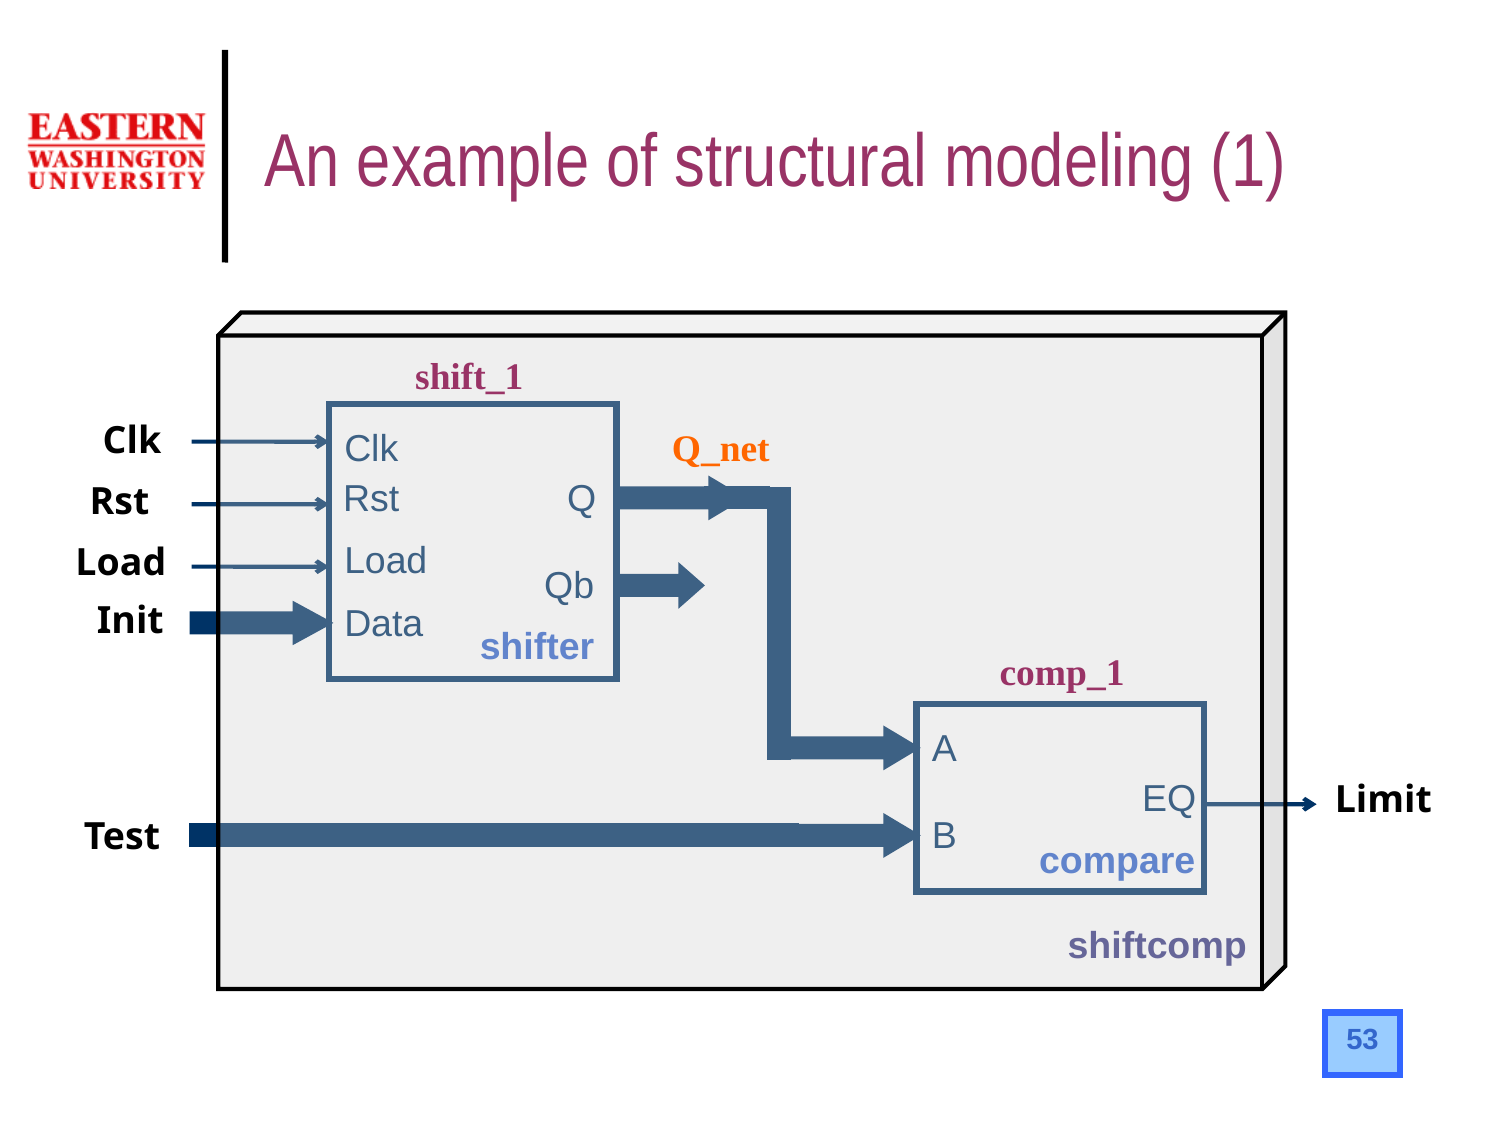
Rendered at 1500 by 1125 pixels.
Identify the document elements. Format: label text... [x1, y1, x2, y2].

text_box [218, 312, 1286, 989]
text_box Load [60, 530, 182, 591]
text_box Test [69, 805, 175, 865]
text_box Rst [74, 469, 164, 530]
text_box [791, 703, 1317, 892]
text_box [191, 613, 218, 633]
text_box Limit [1322, 767, 1447, 828]
text_box comp_1 [916, 640, 1208, 701]
picture [24, 112, 208, 189]
text_box Clk [87, 408, 177, 469]
text_box Init [81, 588, 179, 649]
slide_number 53 [1322, 1009, 1403, 1078]
text_box shiftcomp [1052, 913, 1262, 974]
title An example of structural modeling (1) [249, 30, 1465, 282]
text_box Q_net [656, 416, 785, 477]
text_box shift_1 [323, 345, 615, 405]
text_box [190, 825, 218, 846]
